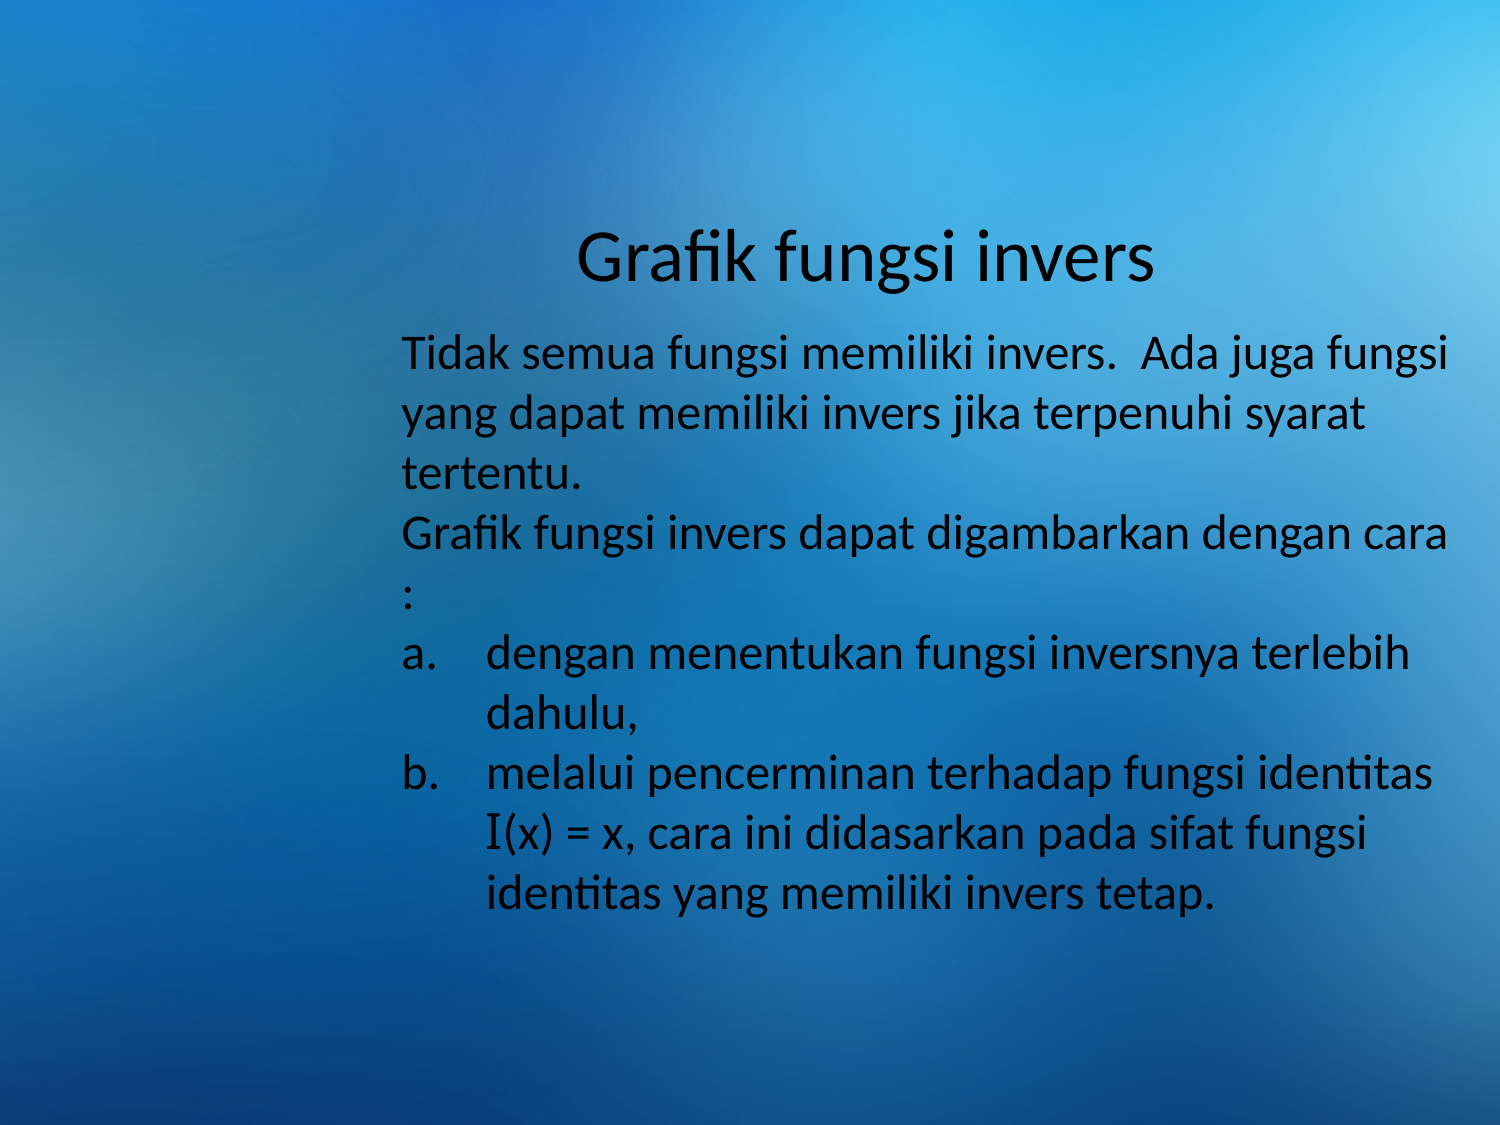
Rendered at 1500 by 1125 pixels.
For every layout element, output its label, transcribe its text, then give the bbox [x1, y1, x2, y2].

text_box Grafik fungsi invers [562, 199, 1171, 304]
picture [0, 0, 1500, 1125]
text_box Tidak semua fungsi memiliki invers. Ada juga fungsi yang dapat memiliki invers jika terpenuhi syarat tertentu. Grafik fungsi invers dapat digambarkan dengan cara : dengan menentukan fungsi inversnya terlebih dahulu, melalui pencerminan terhadap fungsi identitas I(x) = x, cara ini didasarkan pada sifat fungsi identitas yang memiliki invers tetap. [386, 311, 1465, 927]
